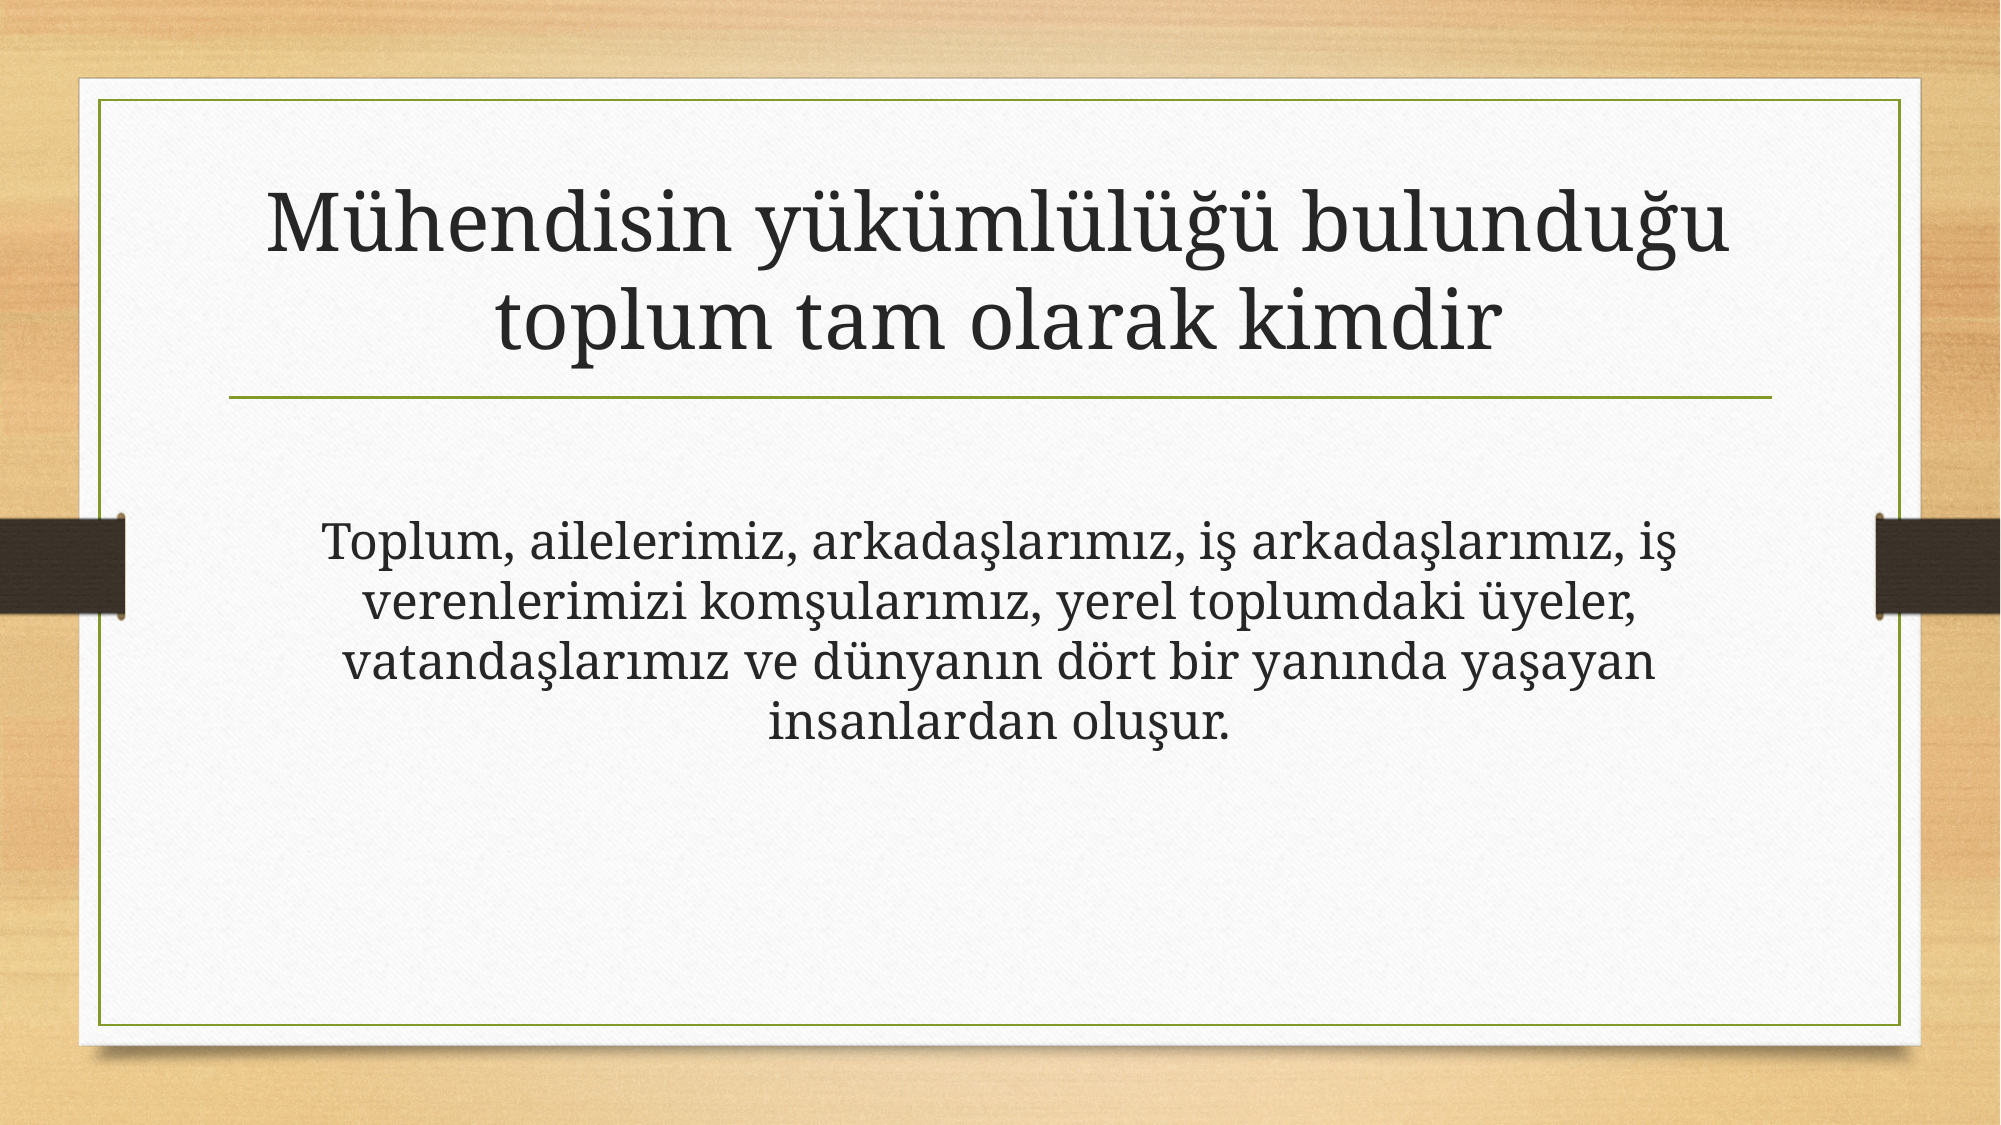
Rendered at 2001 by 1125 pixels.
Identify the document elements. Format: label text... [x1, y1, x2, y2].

picture [0, 0, 2001, 1125]
title Mühendisin yükümlülüğü bulunduğu toplum tam olarak kimdir [212, 161, 1788, 375]
list Toplum, ailelerimiz, arkadaşlarımız, iş arkadaşlarımız, iş verenlerimizi komşularımız, yerel toplumdaki üyeler, vatandaşlarımız ve dünyanın dört bir yanında yaşayan insanlardan oluşur. [212, 419, 1788, 964]
